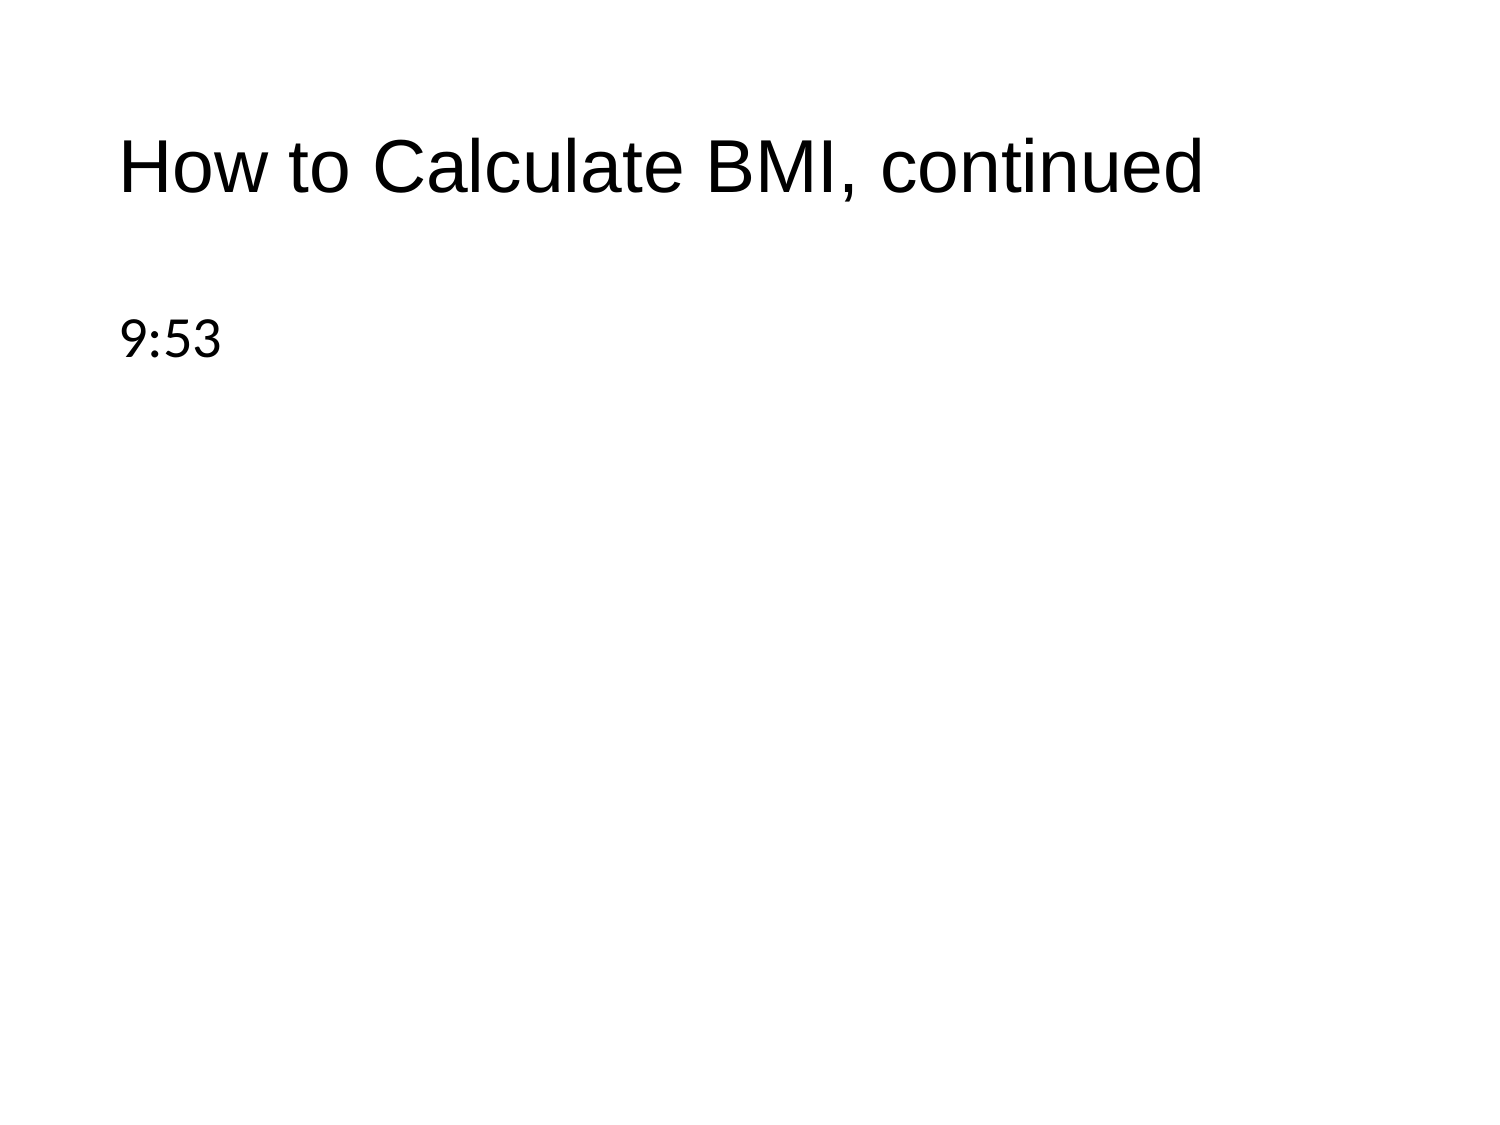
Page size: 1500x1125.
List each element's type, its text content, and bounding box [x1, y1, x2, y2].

list 9:53 [103, 299, 1433, 1014]
title How to Calculate BMI, continued [103, 59, 1397, 278]
